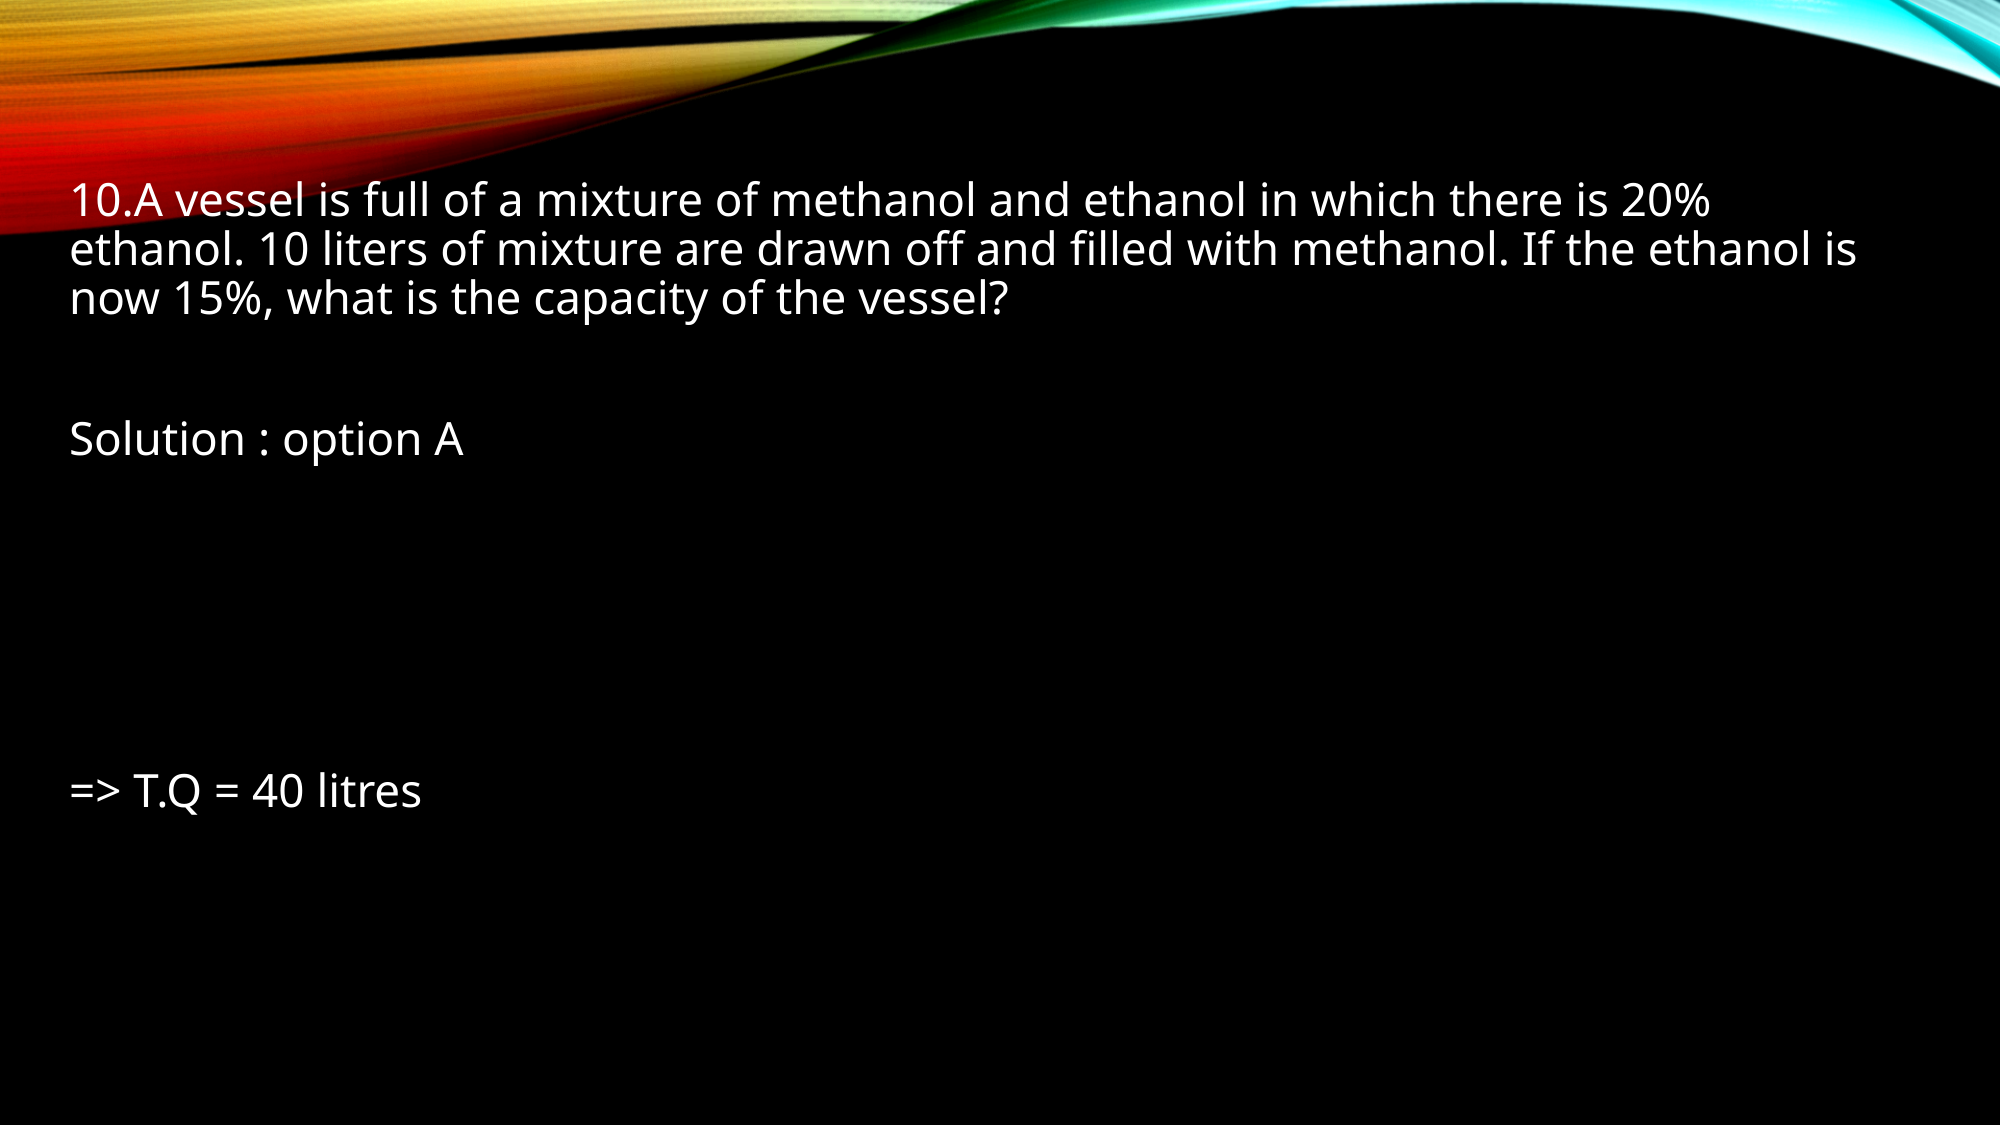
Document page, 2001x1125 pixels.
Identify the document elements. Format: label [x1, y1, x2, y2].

picture [0, 0, 2000, 237]
